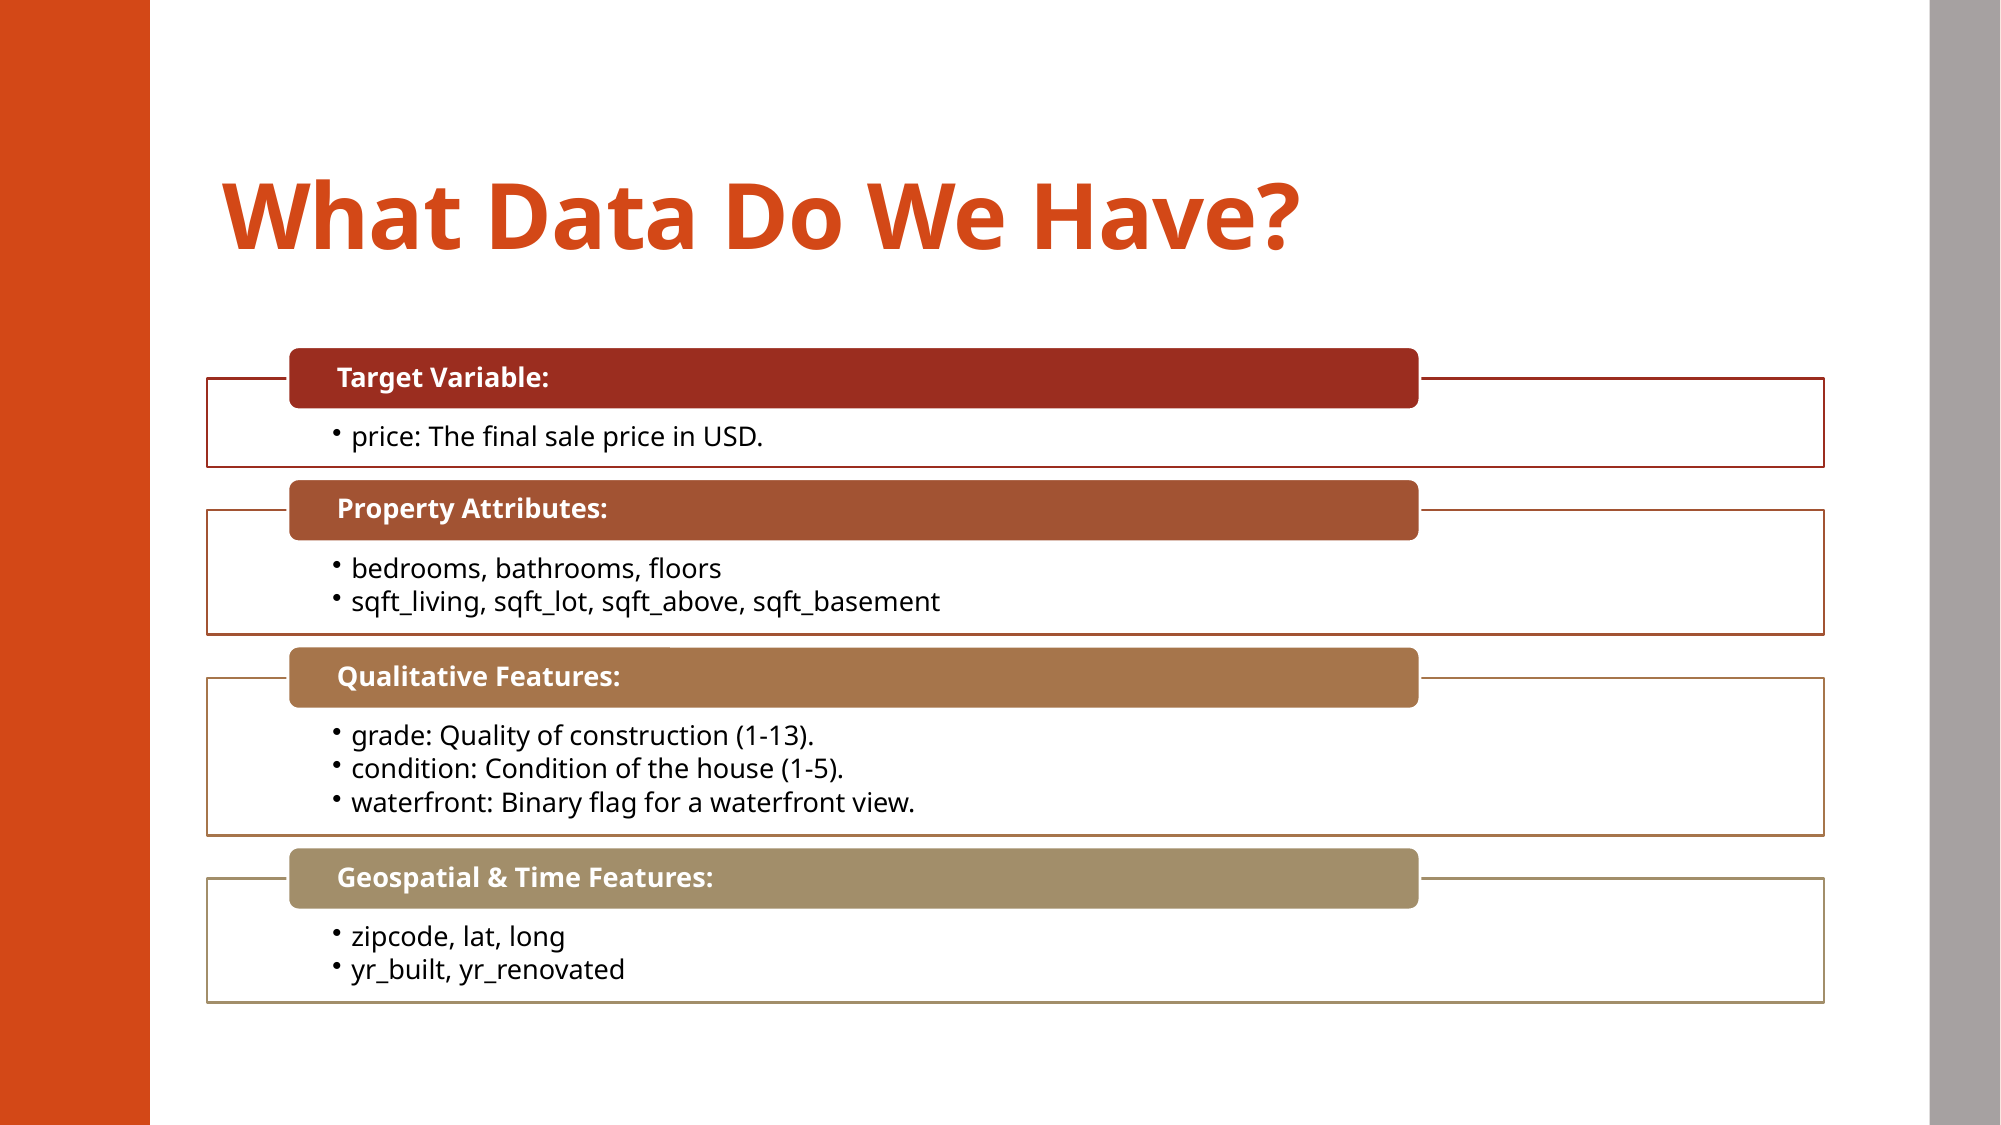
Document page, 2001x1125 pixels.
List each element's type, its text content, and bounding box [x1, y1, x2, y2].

text_box [0, 0, 151, 1125]
text_box [1929, 0, 2000, 1125]
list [206, 329, 1825, 1020]
title What Data Do We Have? [206, 48, 1825, 278]
text_box [151, 0, 1929, 1125]
